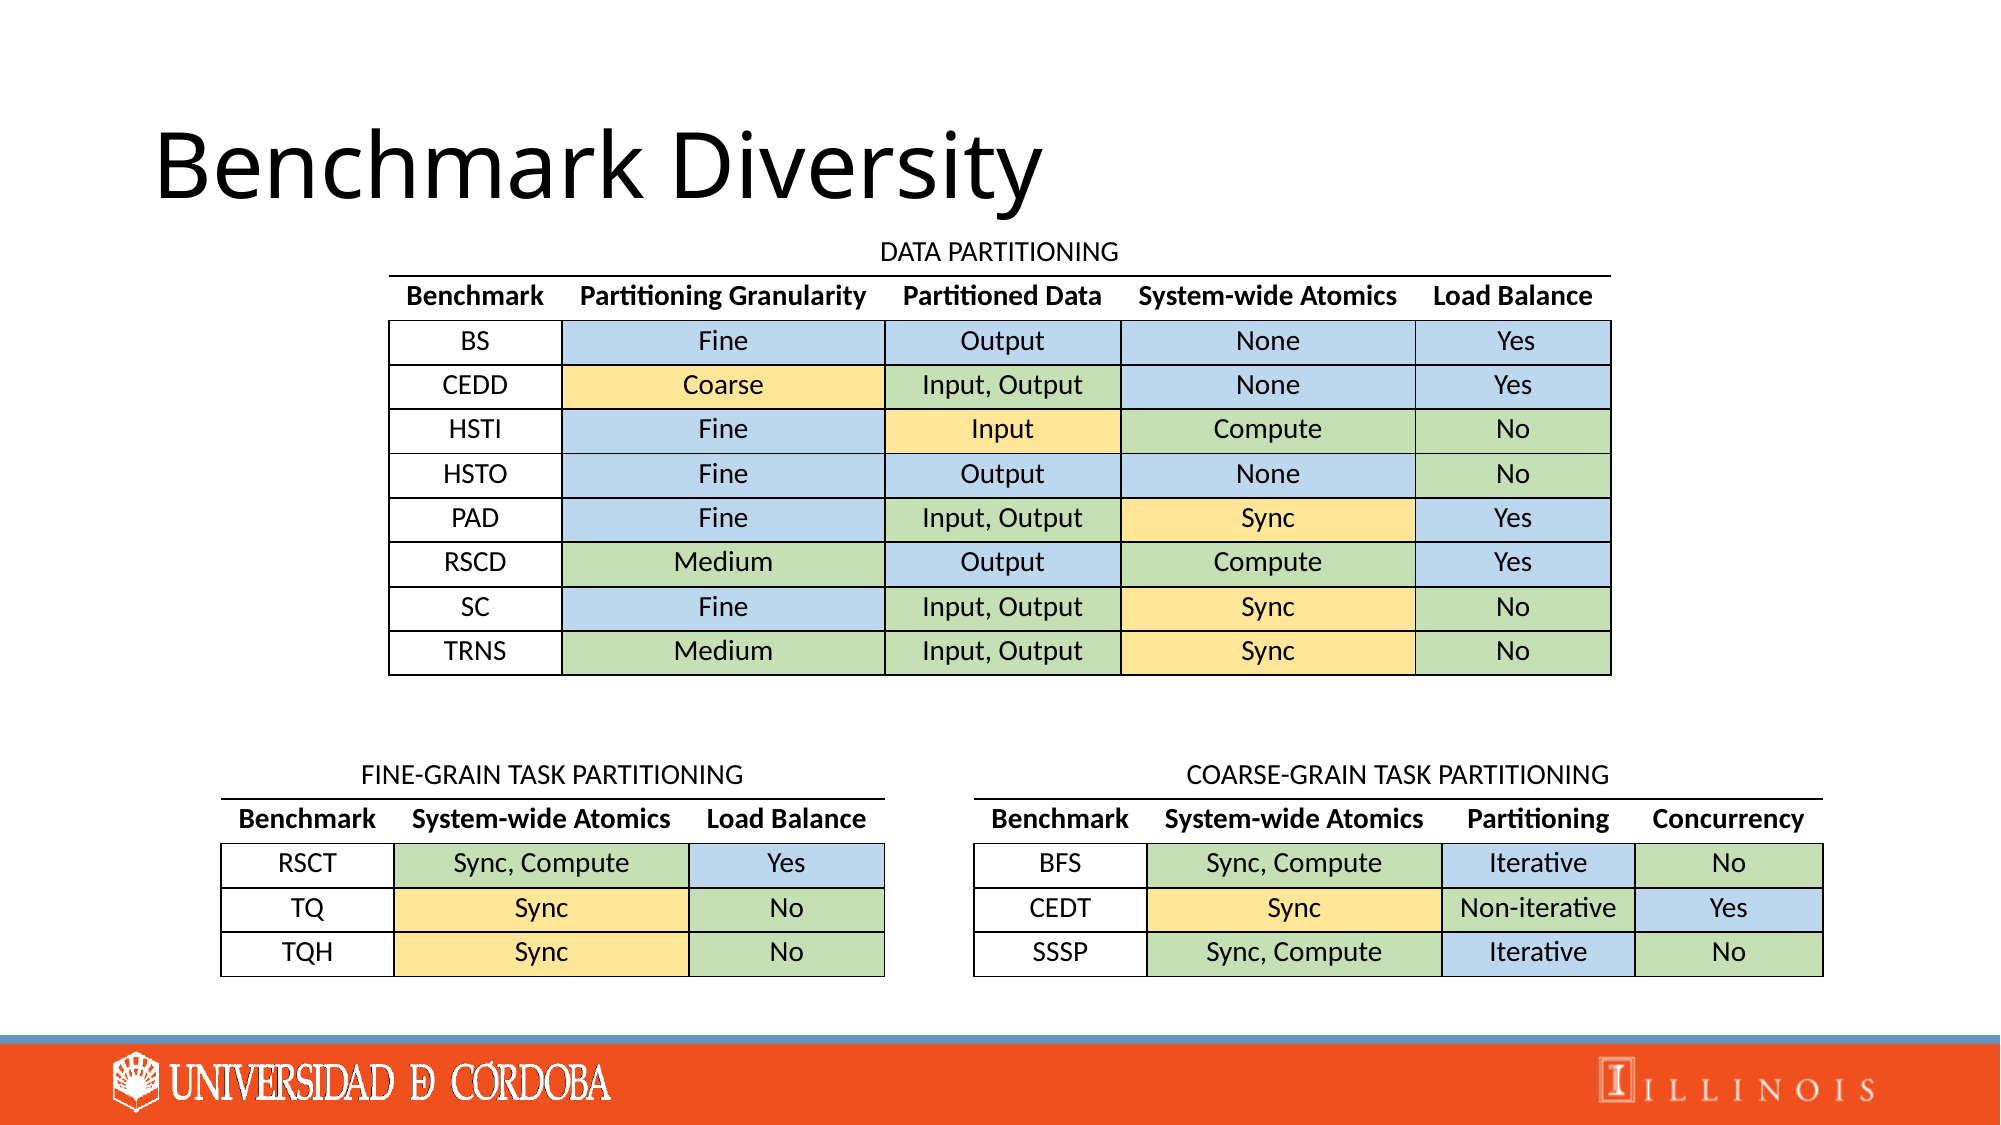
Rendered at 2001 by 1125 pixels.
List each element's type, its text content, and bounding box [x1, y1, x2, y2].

table_cell Medium [563, 632, 884, 674]
table_cell RSCD [390, 543, 561, 586]
table_cell Load Balance [689, 800, 885, 843]
table_cell Input, Output [886, 588, 1120, 630]
table_cell Yes [690, 844, 884, 887]
table_cell Concurrency [1635, 800, 1823, 843]
table_cell No [1416, 588, 1610, 630]
table_cell PAD [390, 499, 561, 541]
table_cell HSTI [390, 410, 561, 453]
table_cell Fine [563, 410, 884, 453]
table_cell Benchmark [221, 800, 394, 843]
table_cell No [1416, 454, 1610, 497]
table_cell HSTO [390, 454, 561, 497]
table_cell TQH [222, 933, 393, 976]
table_cell Output [886, 321, 1120, 364]
table_cell Sync [395, 889, 688, 931]
table_cell None [1122, 321, 1415, 364]
table_header Fine-grain Task Partitioning [221, 755, 885, 798]
table_cell No [690, 889, 884, 931]
table_cell No [1636, 844, 1822, 887]
table_cell Yes [1416, 366, 1610, 408]
table_cell TRNS [390, 632, 561, 674]
table_cell Yes [1416, 499, 1610, 541]
table_cell Sync, Compute [1148, 844, 1441, 887]
table_cell Non-iterative [1443, 889, 1634, 931]
table_cell No [1636, 933, 1822, 976]
table_cell SC [390, 588, 561, 630]
table_cell Input [886, 410, 1120, 453]
table_cell Output [886, 454, 1120, 497]
table_cell BS [390, 321, 561, 364]
table_cell Load Balance [1415, 277, 1611, 320]
table_cell CEDT [975, 889, 1146, 931]
table_cell Sync [1122, 588, 1415, 630]
table_cell Compute [1122, 543, 1415, 586]
table_cell Benchmark [389, 277, 562, 320]
table_cell CEDD [390, 366, 561, 408]
table_cell Sync [1122, 632, 1415, 674]
picture [0, 1035, 2000, 1125]
table_cell None [1122, 366, 1415, 408]
table_cell Partitioning Granularity [562, 277, 885, 320]
table_cell BFS [975, 844, 1146, 887]
table_cell Yes [1416, 543, 1610, 586]
table_cell Input, Output [886, 366, 1120, 408]
table_cell None [1122, 454, 1415, 497]
table_cell RSCT [222, 844, 393, 887]
table_cell Sync [395, 933, 688, 976]
table_cell Fine [563, 588, 884, 630]
table_cell Output [886, 543, 1120, 586]
table_cell Iterative [1443, 933, 1634, 976]
table_cell Yes [1416, 321, 1610, 364]
table_cell Compute [1122, 410, 1415, 453]
table_cell Sync, Compute [395, 844, 688, 887]
table_cell Sync [1122, 499, 1415, 541]
table_cell Partitioned Data [885, 277, 1121, 320]
table_cell Fine [563, 499, 884, 541]
table_cell Medium [563, 543, 884, 586]
table_cell No [690, 933, 884, 976]
table_cell Iterative [1443, 844, 1634, 887]
table_cell Fine [563, 454, 884, 497]
table_cell Input, Output [886, 632, 1120, 674]
table_cell System-wide Atomics [1147, 800, 1442, 843]
table_header Data Partitioning [389, 232, 1611, 275]
table_cell System-wide Atomics [394, 800, 689, 843]
table_cell Partitioning [1442, 800, 1635, 843]
table_cell SSSP [975, 933, 1146, 976]
table_cell System-wide Atomics [1121, 277, 1415, 320]
table_cell TQ [222, 889, 393, 931]
table_cell Sync [1148, 889, 1441, 931]
table_cell Sync, Compute [1148, 933, 1441, 976]
table_cell Yes [1636, 889, 1822, 931]
table_cell Fine [563, 321, 884, 364]
table_cell Coarse [563, 366, 884, 408]
title Benchmark Diversity [137, 59, 1863, 278]
table_cell No [1416, 632, 1610, 674]
table_header Coarse-grain Task Partitioning [974, 755, 1823, 798]
table_cell Input, Output [886, 499, 1120, 541]
table_cell Benchmark [974, 800, 1147, 843]
table_cell No [1416, 410, 1610, 453]
